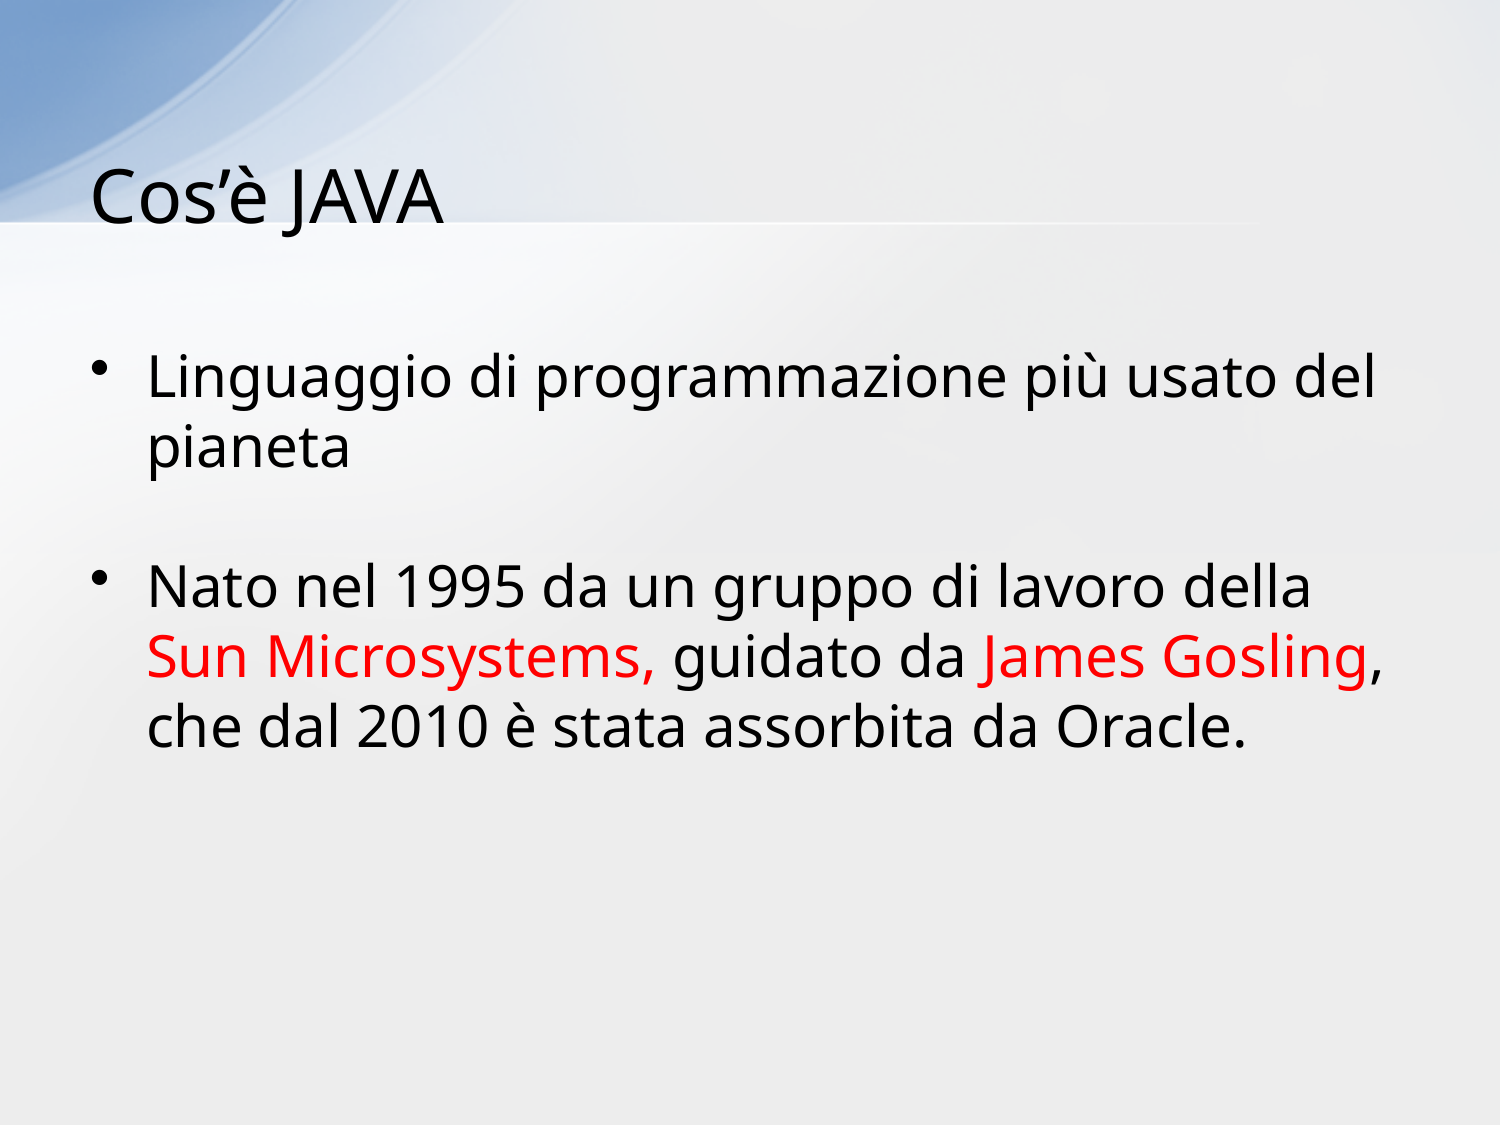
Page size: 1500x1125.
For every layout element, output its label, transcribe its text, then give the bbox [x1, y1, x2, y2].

list Linguaggio di programmazione più usato del pianeta Nato nel 1995 da un gruppo di lavoro della Sun Microsystems, guidato da James Gosling, che dal 2010 è stata assorbita da Oracle. [75, 262, 1425, 1005]
picture [0, 0, 1500, 1125]
title Cos’è JAVA [75, 58, 1425, 247]
